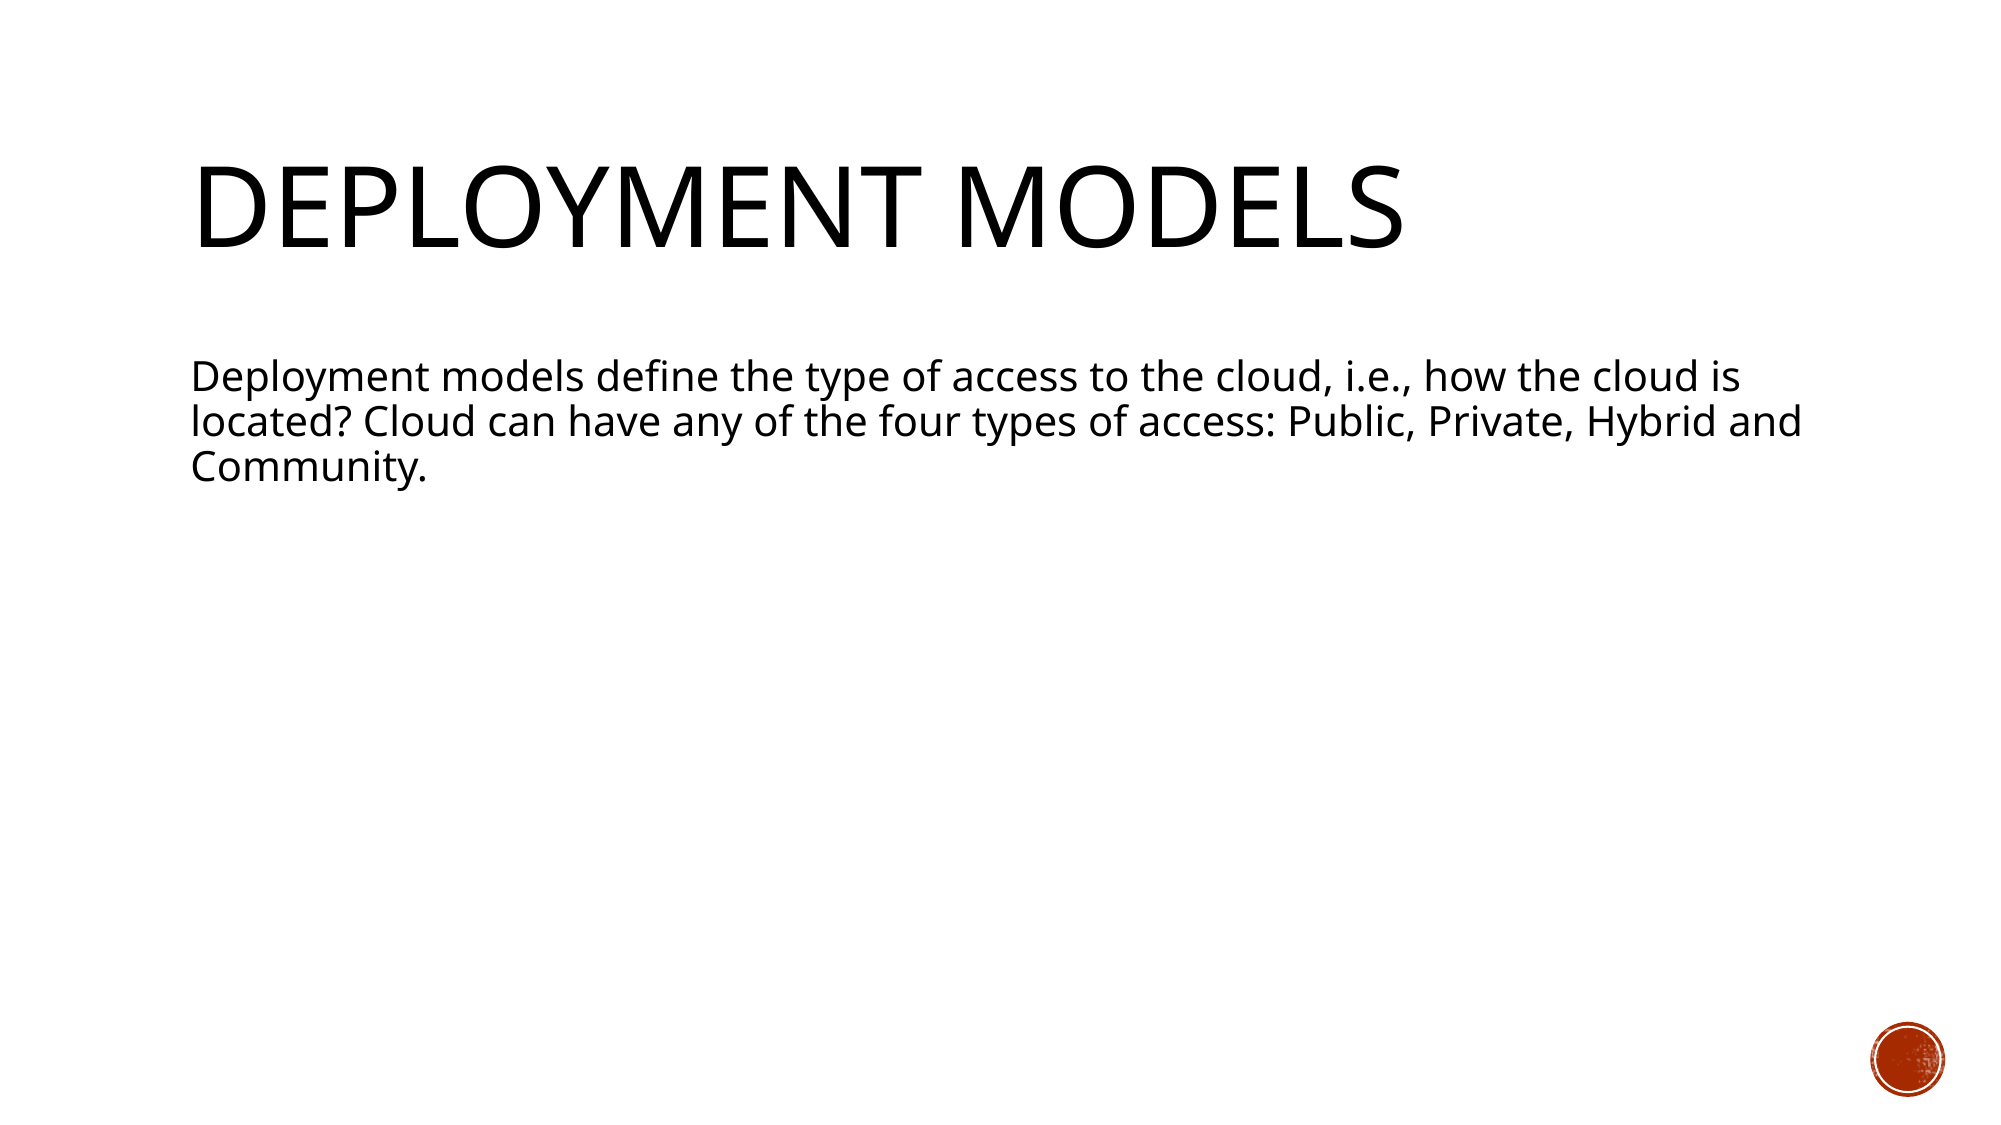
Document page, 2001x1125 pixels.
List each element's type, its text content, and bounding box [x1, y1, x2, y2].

list Deployment models define the type of access to the cloud, i.e., how the cloud is located? Cloud can have any of the four types of access: Public, Private, Hybrid and Community. [175, 348, 1826, 1013]
title Deployment Models [175, 79, 1826, 344]
